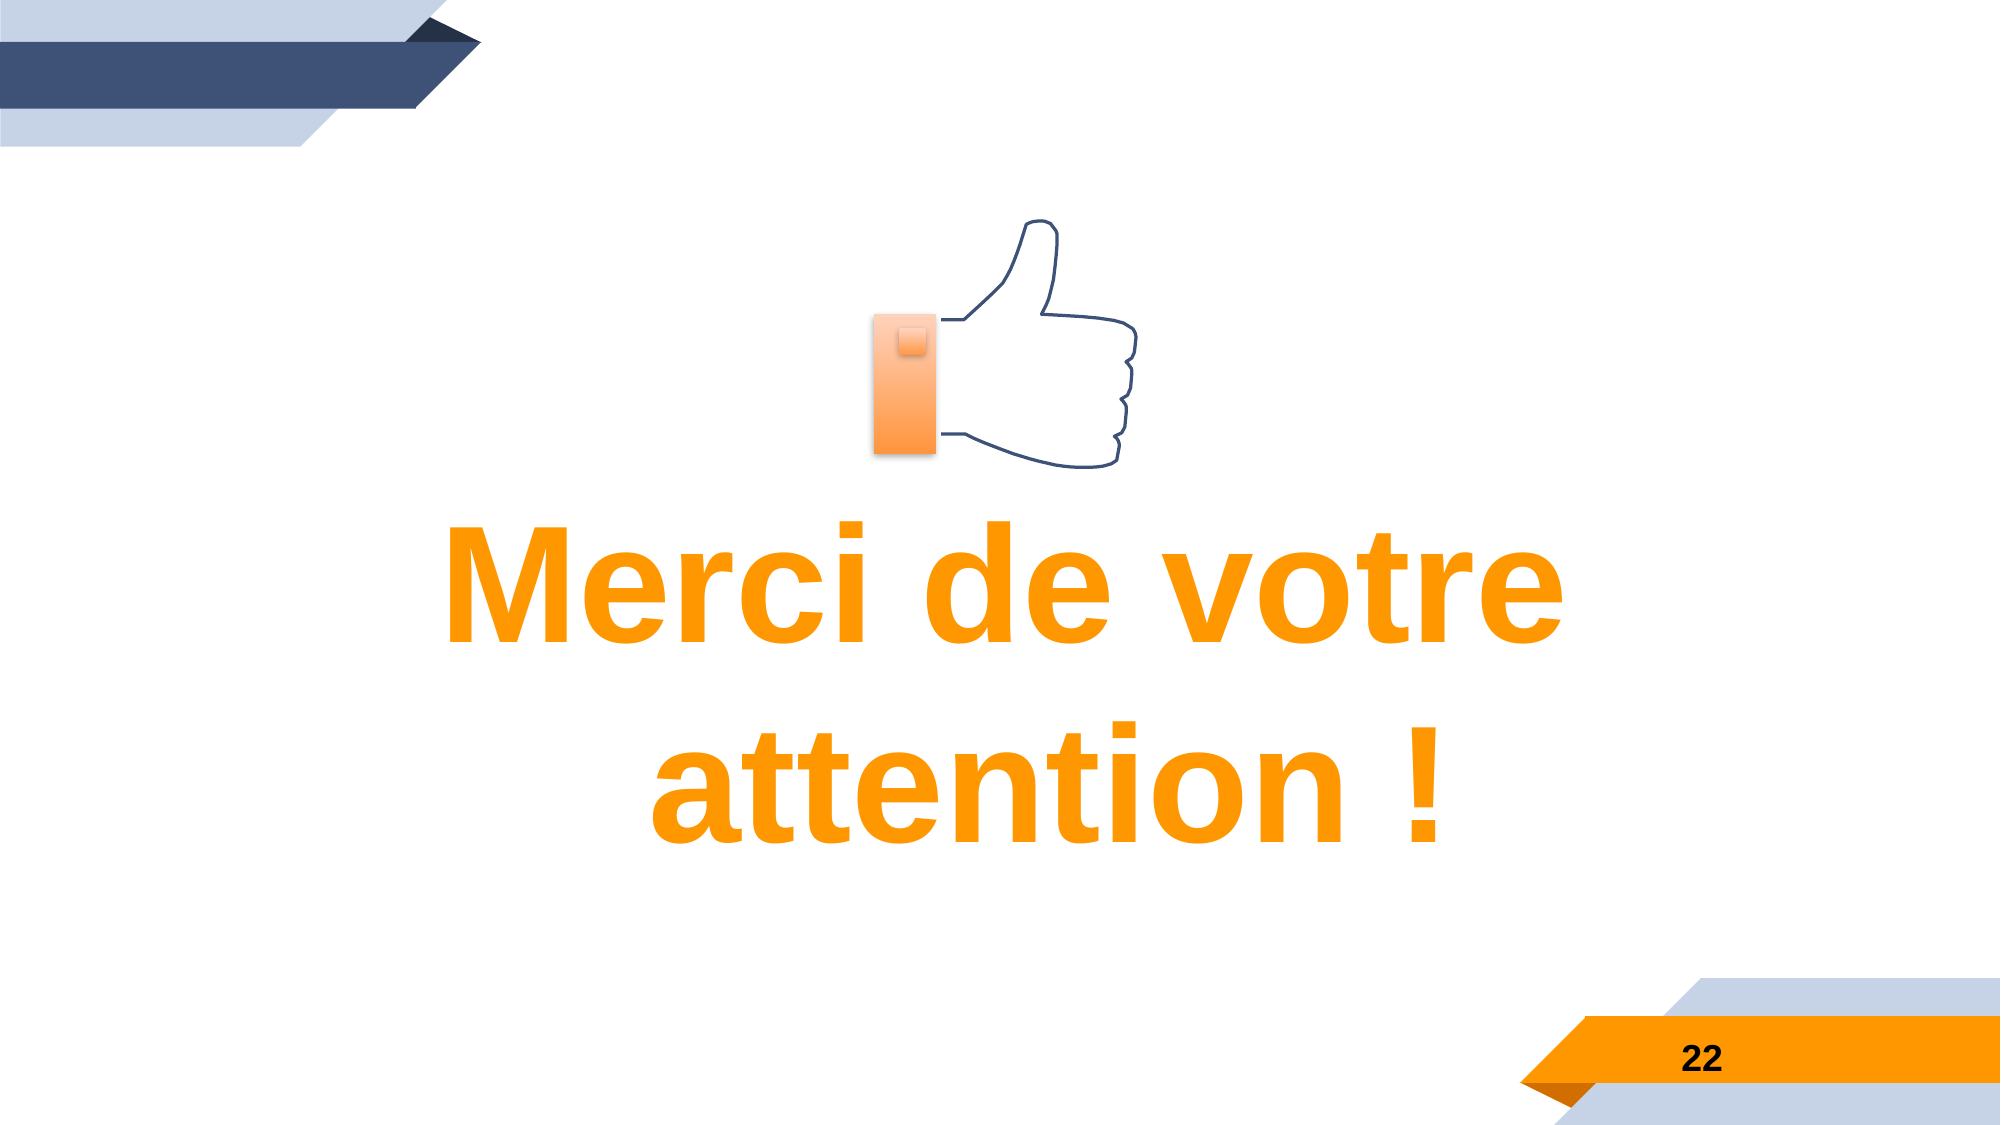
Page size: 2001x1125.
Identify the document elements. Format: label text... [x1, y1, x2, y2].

slide_number 22 [1675, 1026, 1730, 1125]
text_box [873, 220, 1137, 468]
title Merci de votre attention ! [437, 473, 1573, 876]
